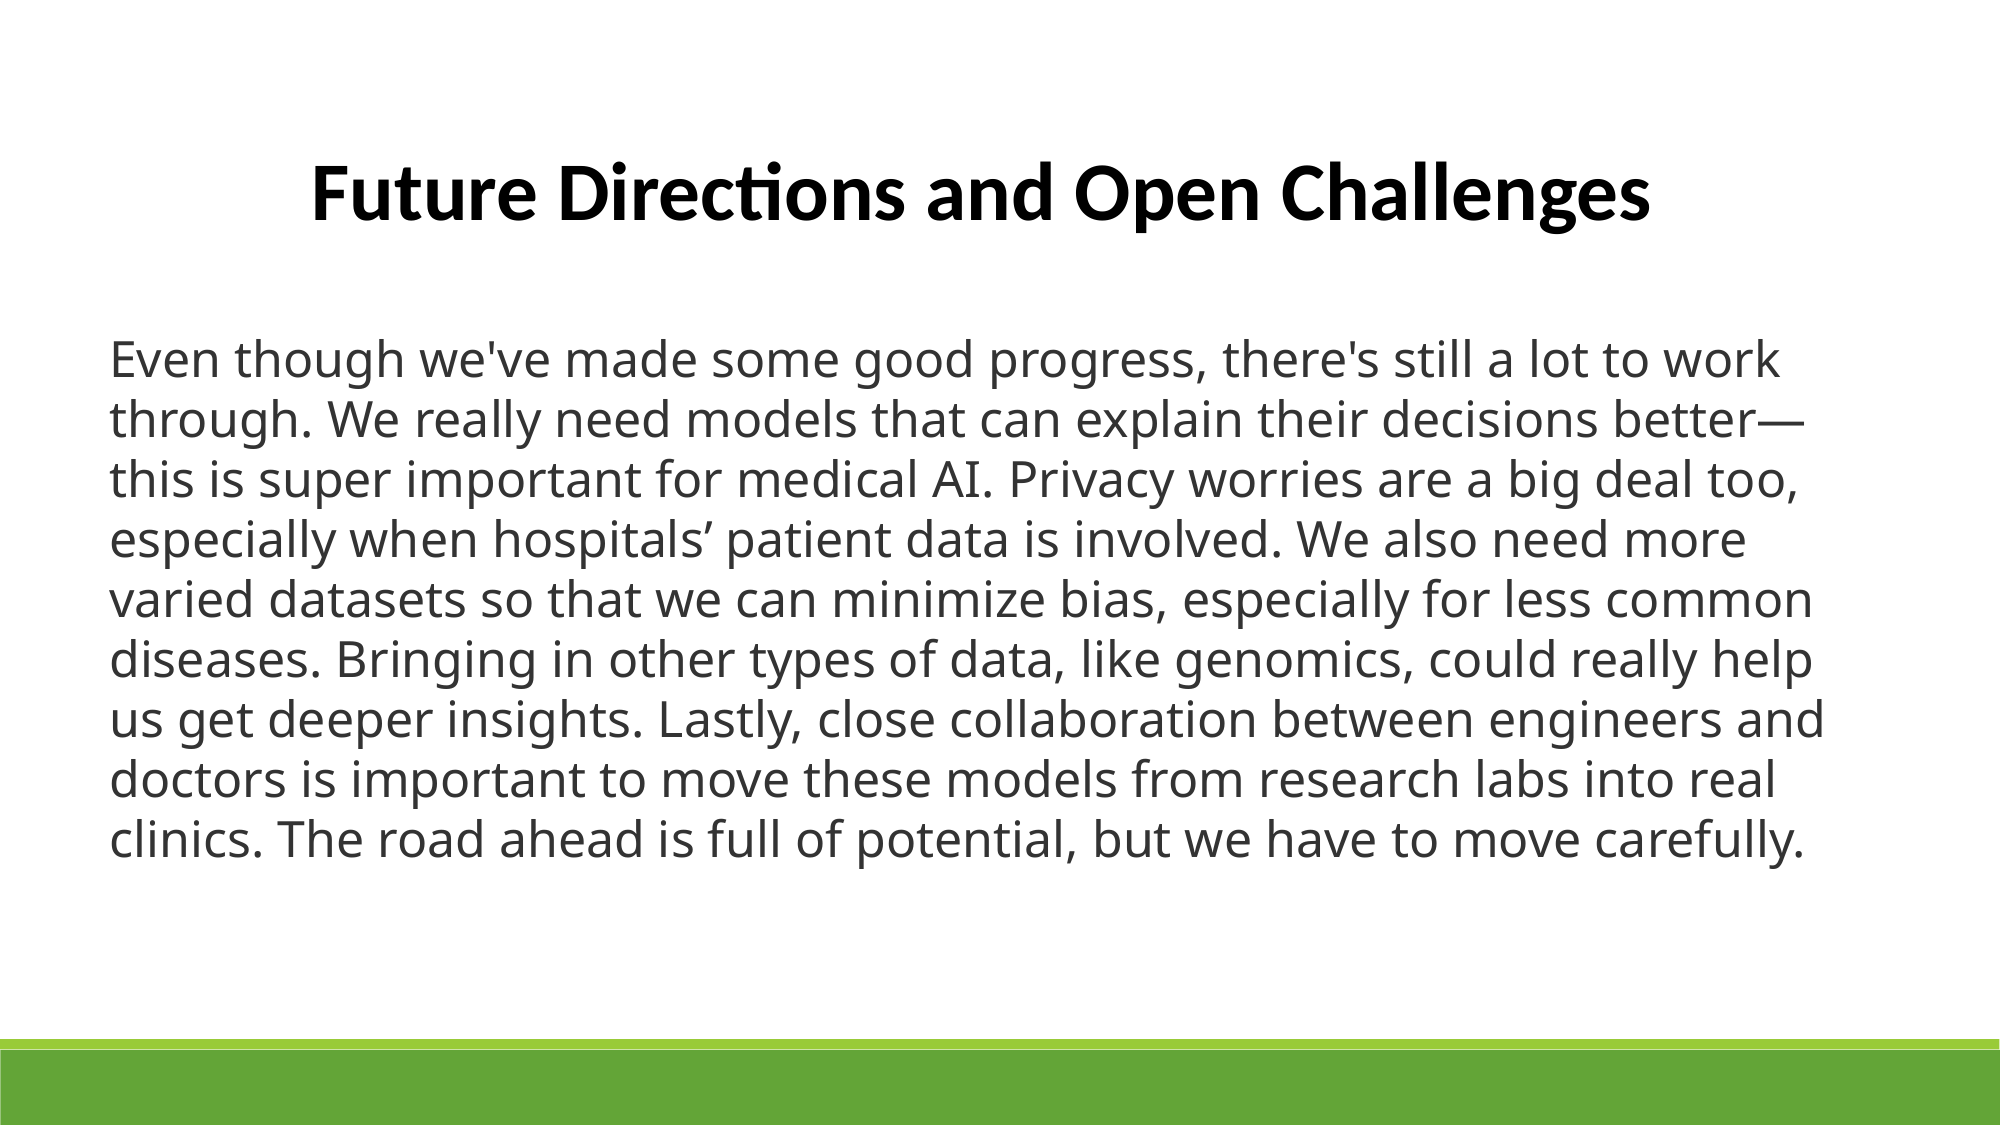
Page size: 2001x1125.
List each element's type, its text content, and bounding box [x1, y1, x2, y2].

text_box Future Directions and Open Challenges Even though we've made some good progress, there's still a lot to work through. We really need models that can explain their decisions better—this is super important for medical AI. Privacy worries are a big deal too, especially when hospitals’ patient data is involved. We also need more varied datasets so that we can minimize bias, especially for less common diseases. Bringing in other types of data, like genomics, could really help us get deeper insights. Lastly, close collaboration between engineers and doctors is important to move these models from research labs into real clinics. The road ahead is full of potential, but we have to move carefully. [94, 129, 1871, 875]
